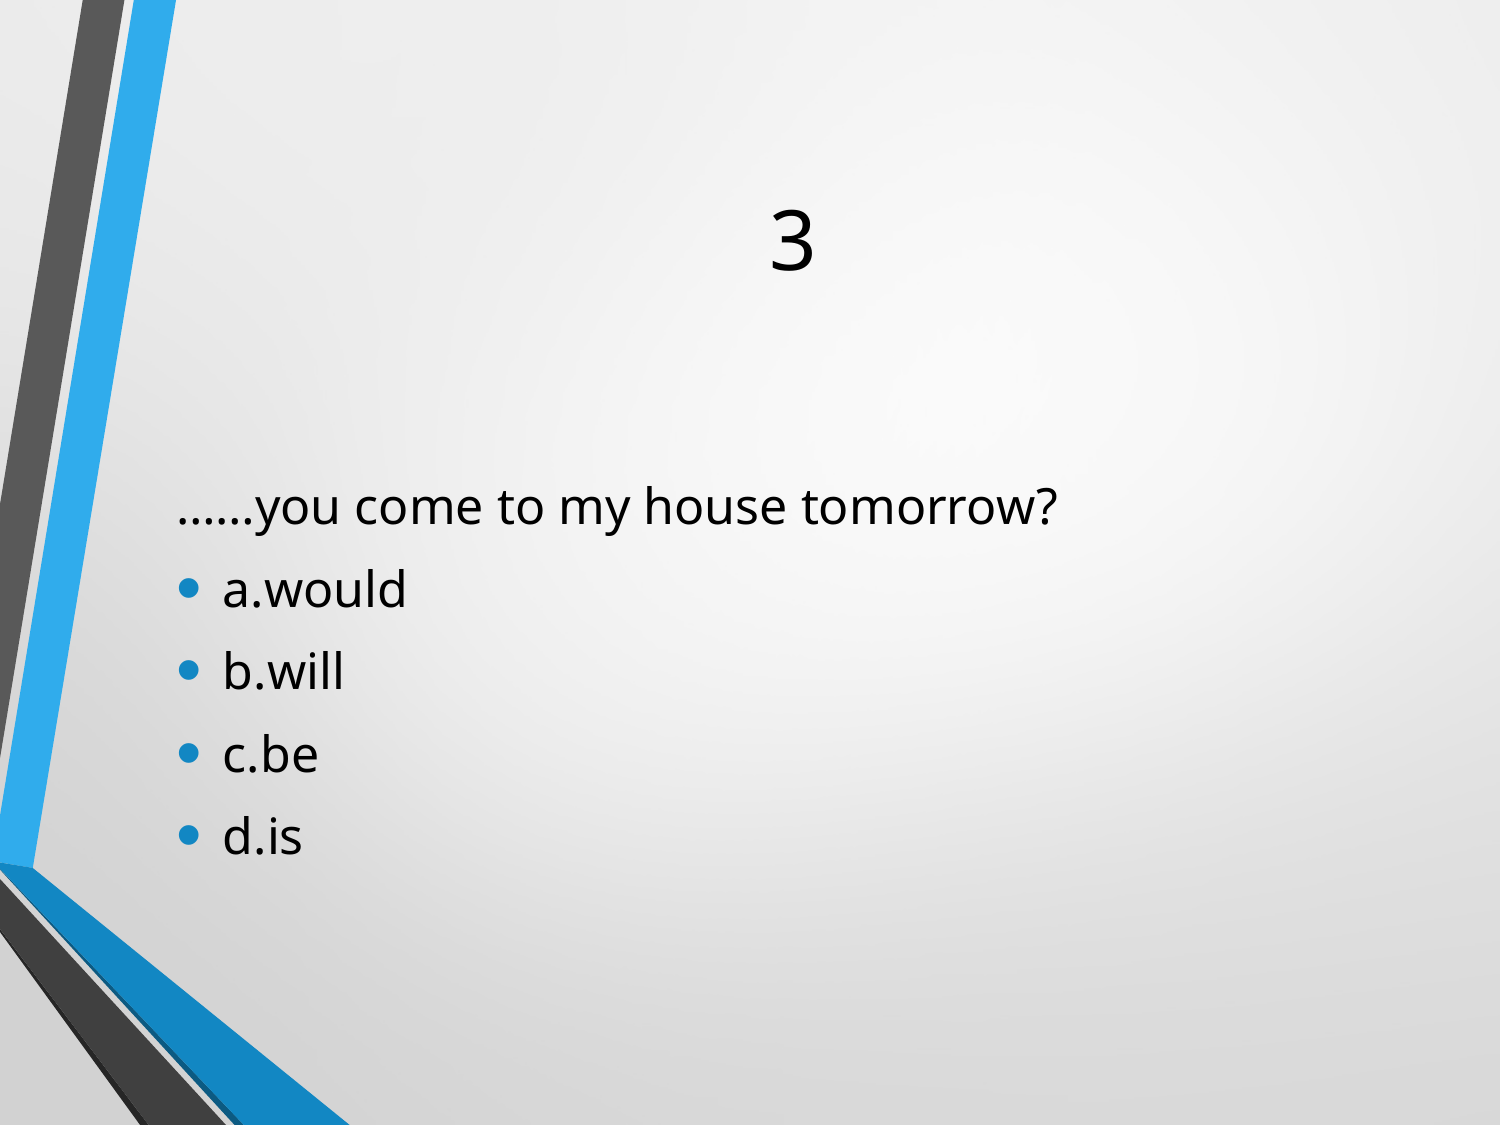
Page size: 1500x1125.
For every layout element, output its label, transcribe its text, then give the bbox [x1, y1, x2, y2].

title 3 [161, 75, 1425, 400]
list ……you come to my house tomorrow? a.would b.will c.be d.is [161, 437, 1425, 985]
